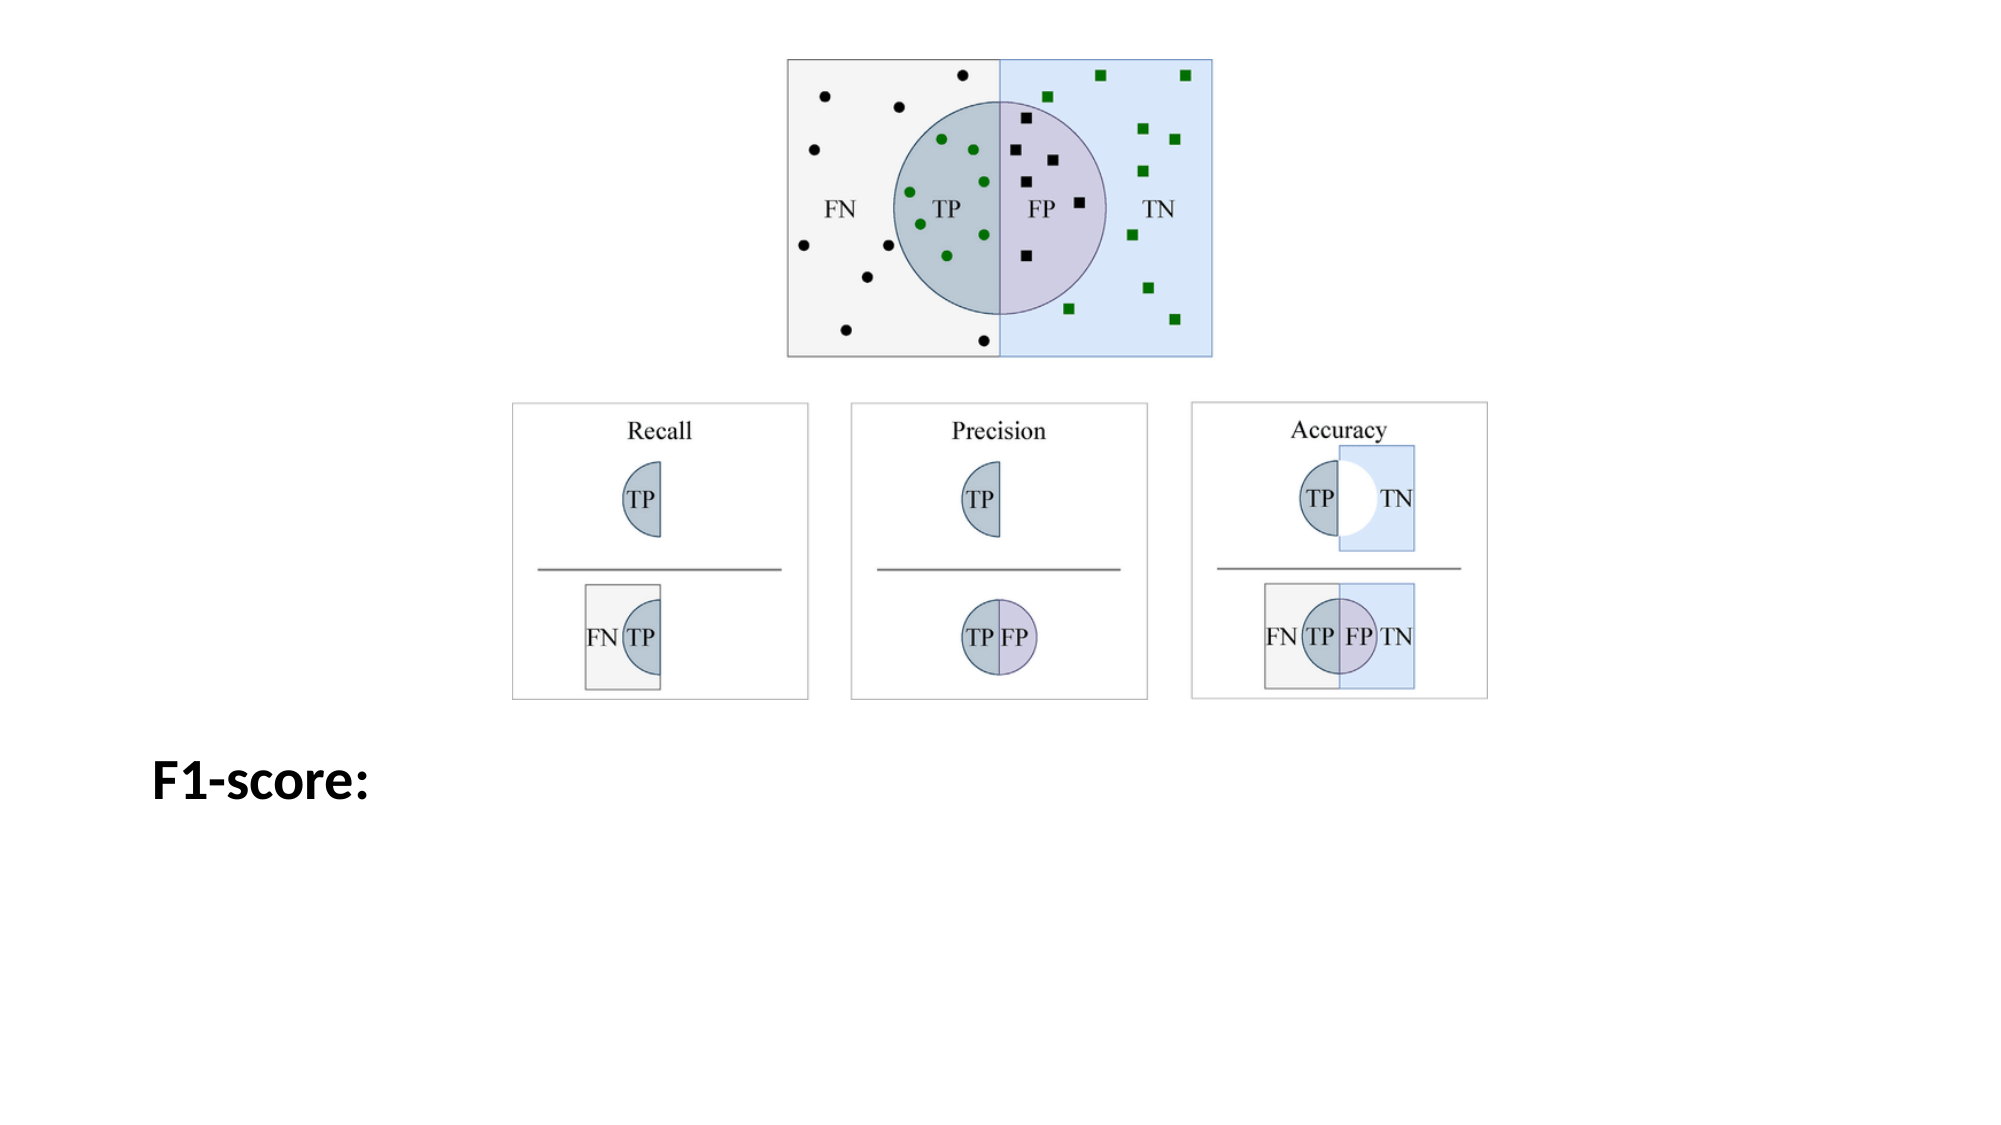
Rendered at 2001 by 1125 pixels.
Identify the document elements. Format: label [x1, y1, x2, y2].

list [512, 59, 1488, 700]
